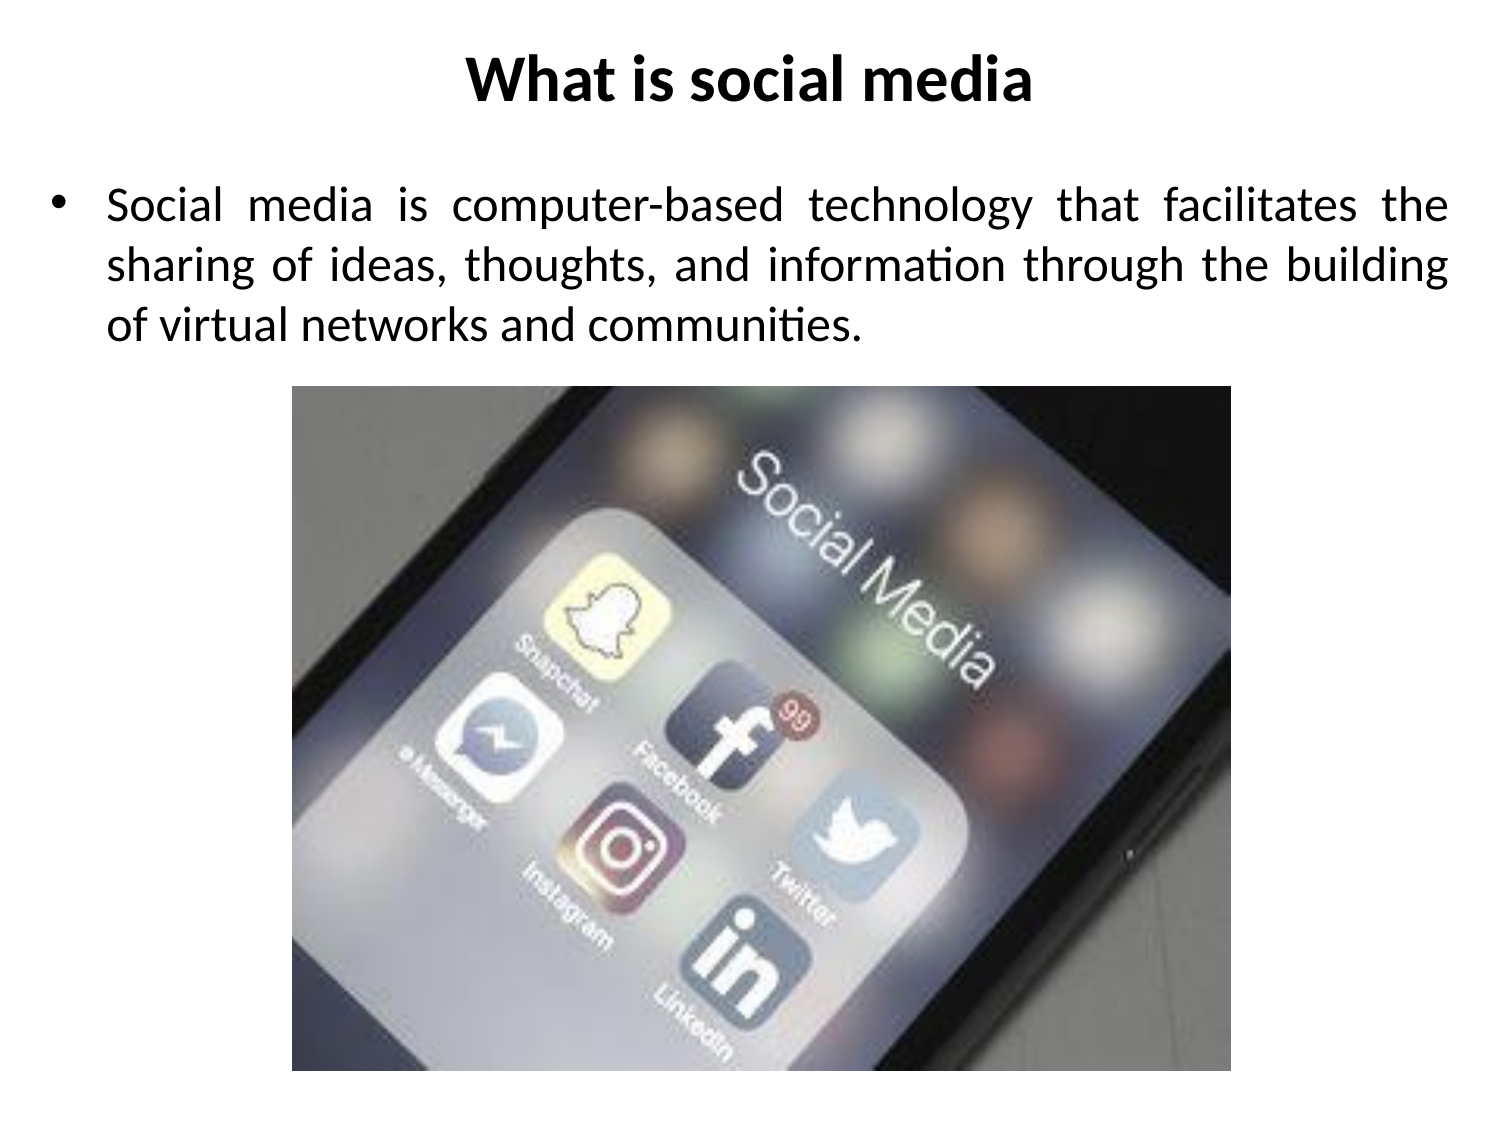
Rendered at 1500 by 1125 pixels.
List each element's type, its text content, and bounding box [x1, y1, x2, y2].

title What is social media [75, 45, 1425, 106]
picture [292, 386, 1231, 1071]
list Social media is computer-based technology that facilitates the sharing of ideas, thoughts, and information through the building of virtual networks and communities. [35, 164, 1465, 364]
